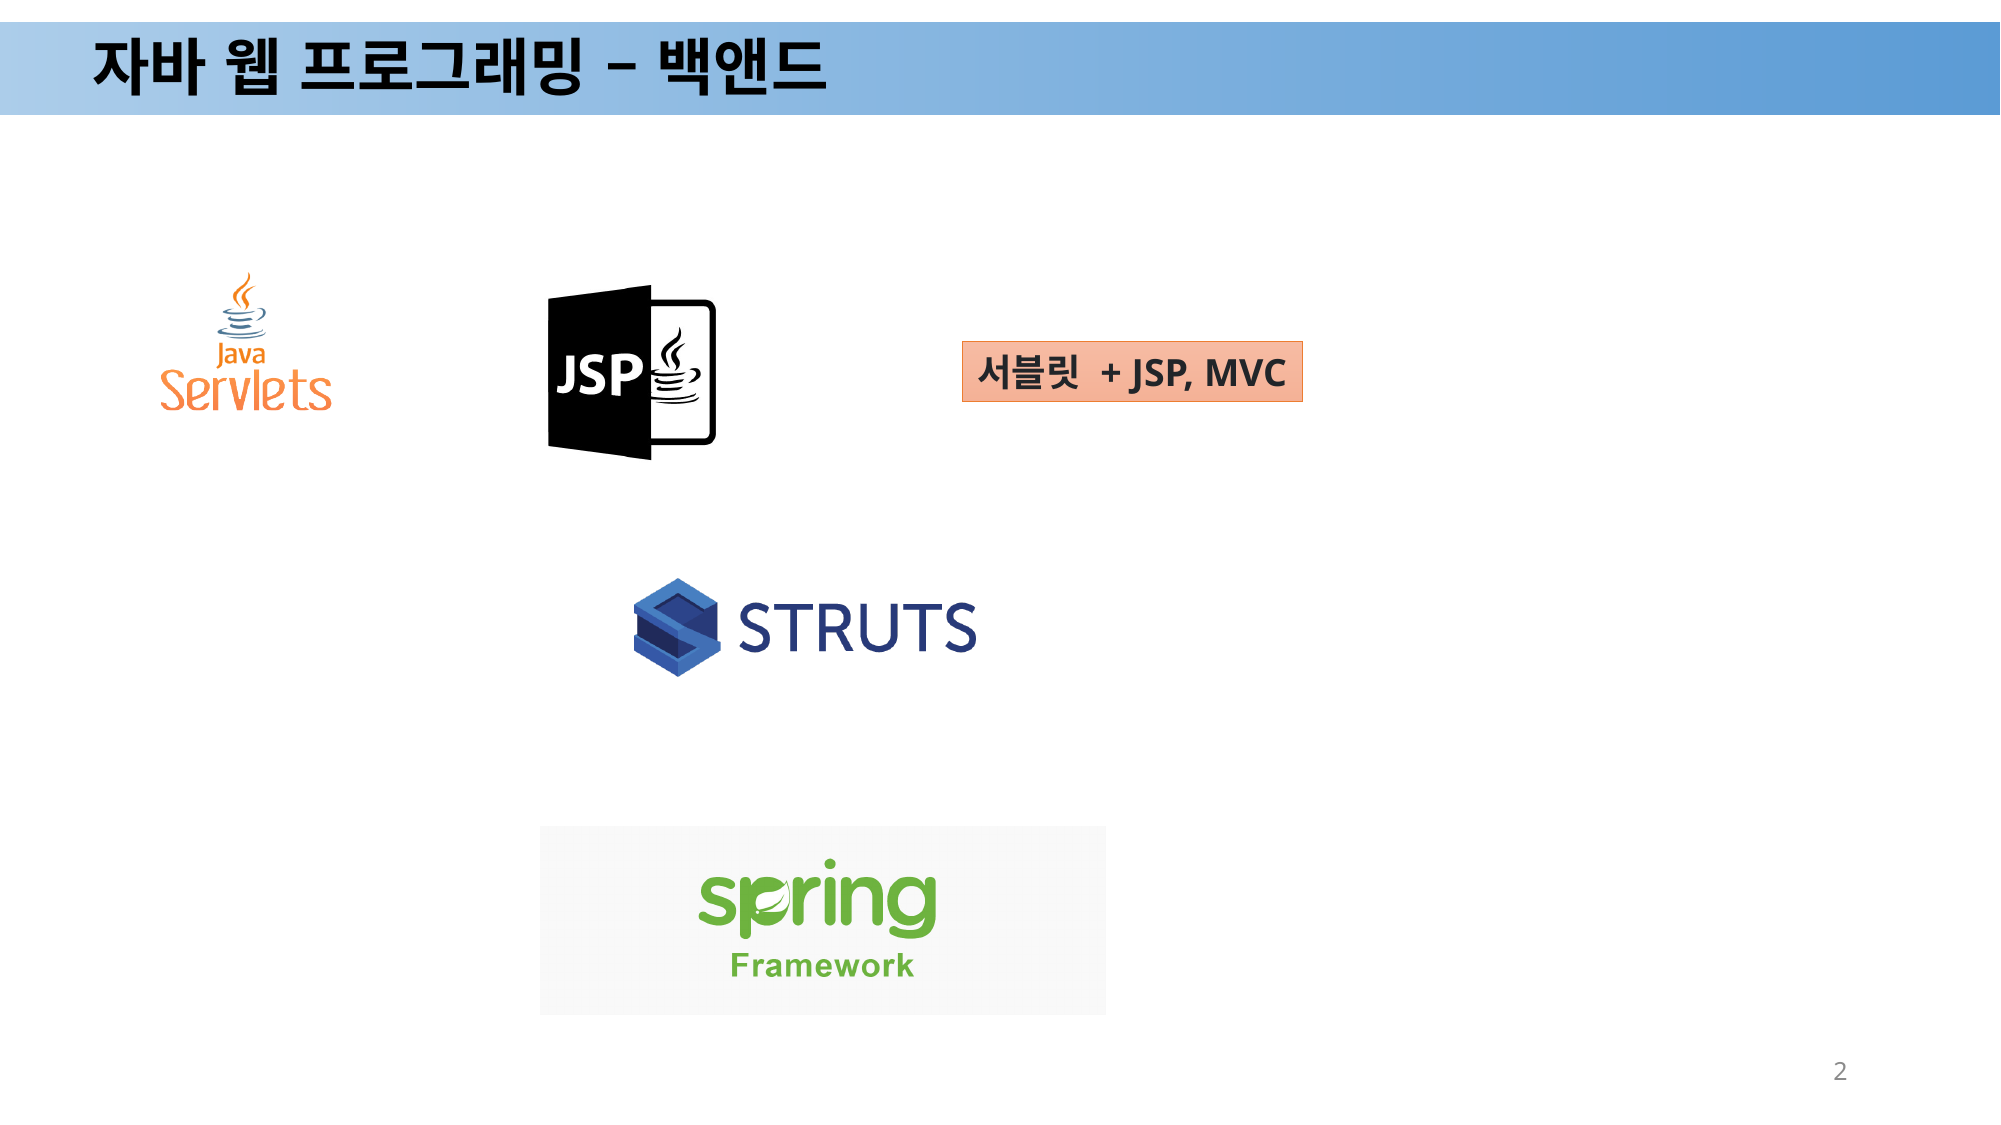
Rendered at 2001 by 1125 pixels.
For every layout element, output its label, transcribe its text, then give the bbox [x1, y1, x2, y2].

picture [503, 243, 761, 502]
picture [626, 567, 983, 687]
slide_number 2 [1412, 1042, 1863, 1103]
picture [540, 826, 1106, 1015]
picture [135, 246, 361, 437]
title 자바 웹 프로그래밍 – 백앤드 [77, 22, 1569, 118]
text_box 서블릿 + JSP, MVC [962, 341, 1303, 402]
